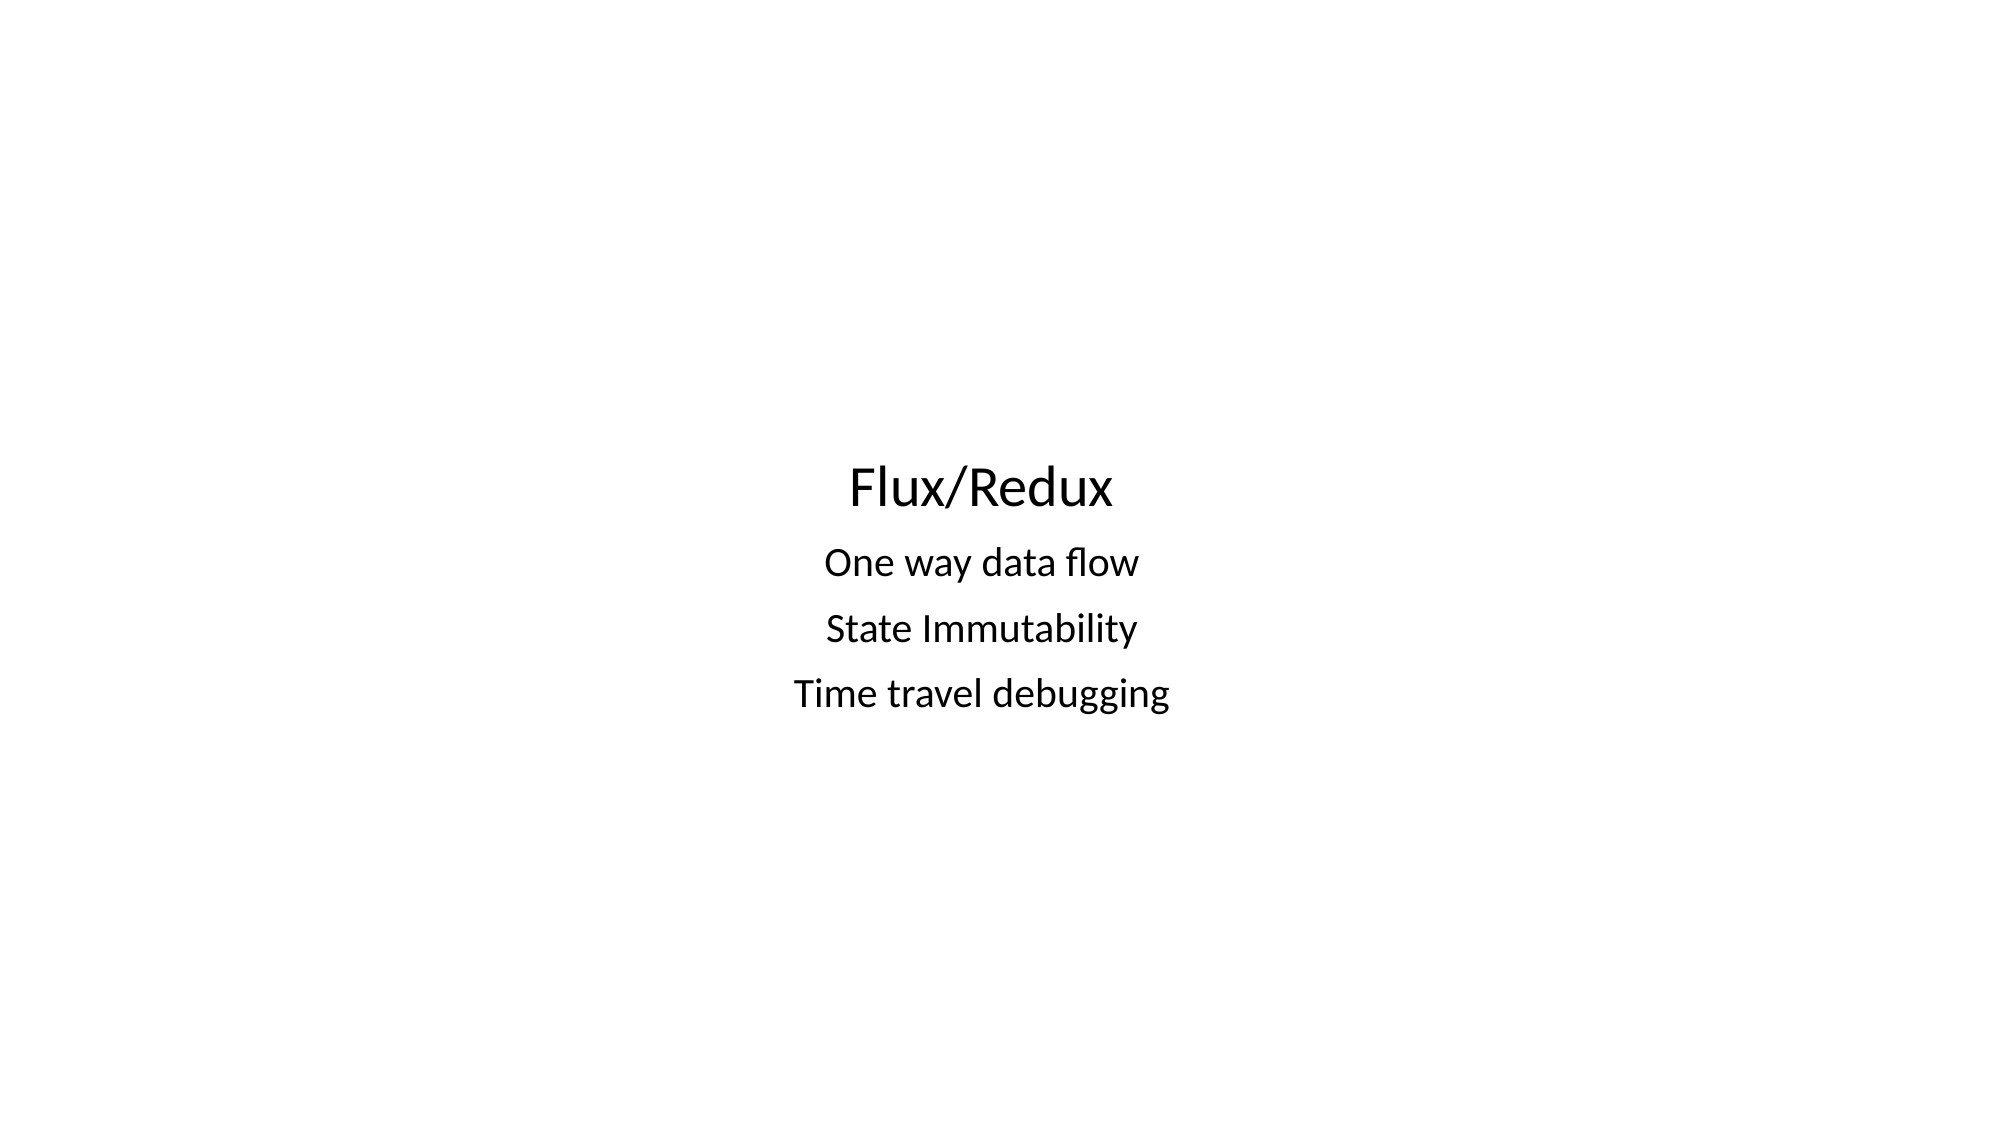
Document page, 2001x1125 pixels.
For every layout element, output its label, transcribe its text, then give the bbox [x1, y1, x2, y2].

list Flux/Redux One way data flow State Immutability Time travel debugging [119, 190, 1845, 905]
